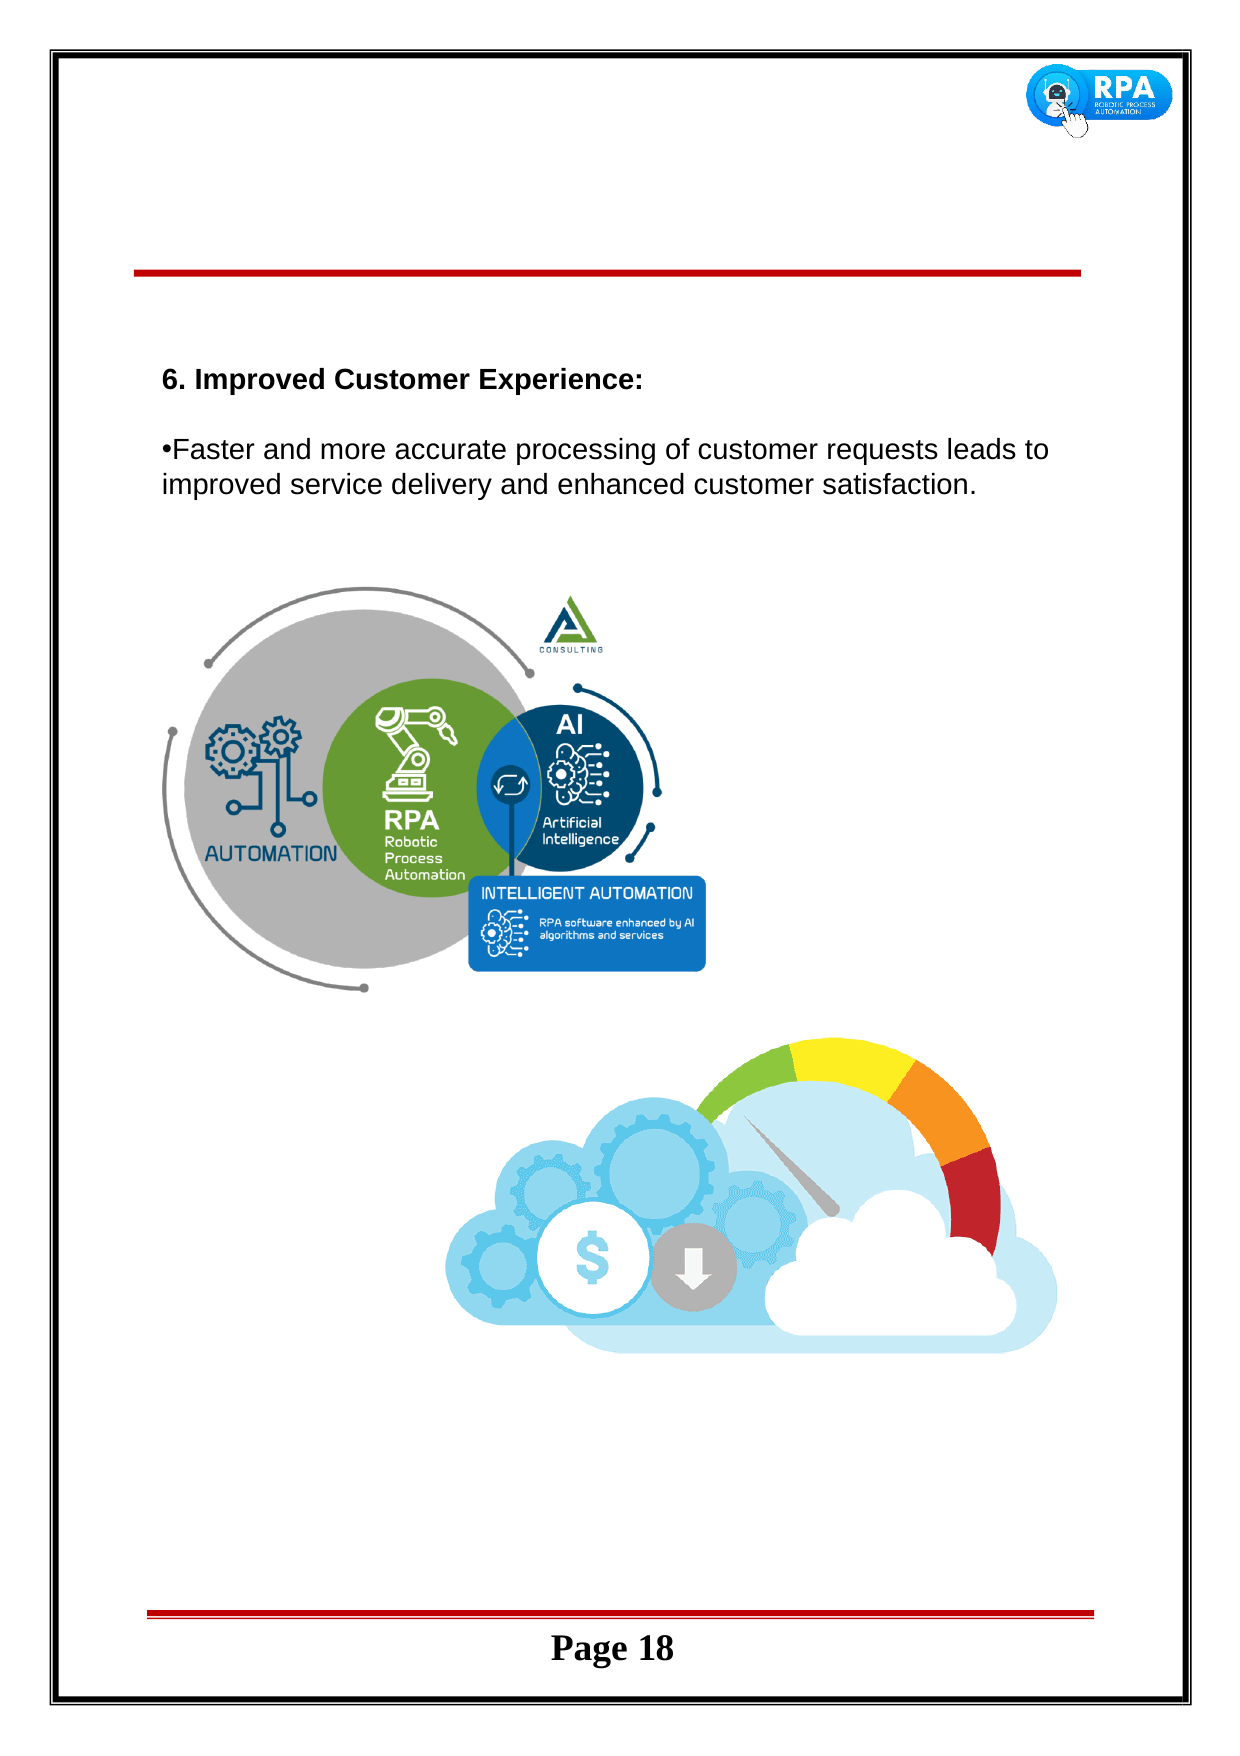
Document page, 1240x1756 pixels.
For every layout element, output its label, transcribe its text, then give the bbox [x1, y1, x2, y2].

picture [1008, 41, 1190, 148]
text_box [147, 1610, 1095, 1620]
picture [162, 586, 706, 993]
text_box [133, 269, 1081, 277]
text_box [706, 49, 1192, 1706]
picture [421, 1030, 1081, 1360]
text_box Page 18 [533, 1626, 706, 1710]
text_box [49, 49, 1008, 1706]
text_box 6. Improved Customer Experience: Faster and more accurate processing of customer requests leads to improved service delivery and enhanced customer satisfaction. [147, 353, 1095, 508]
